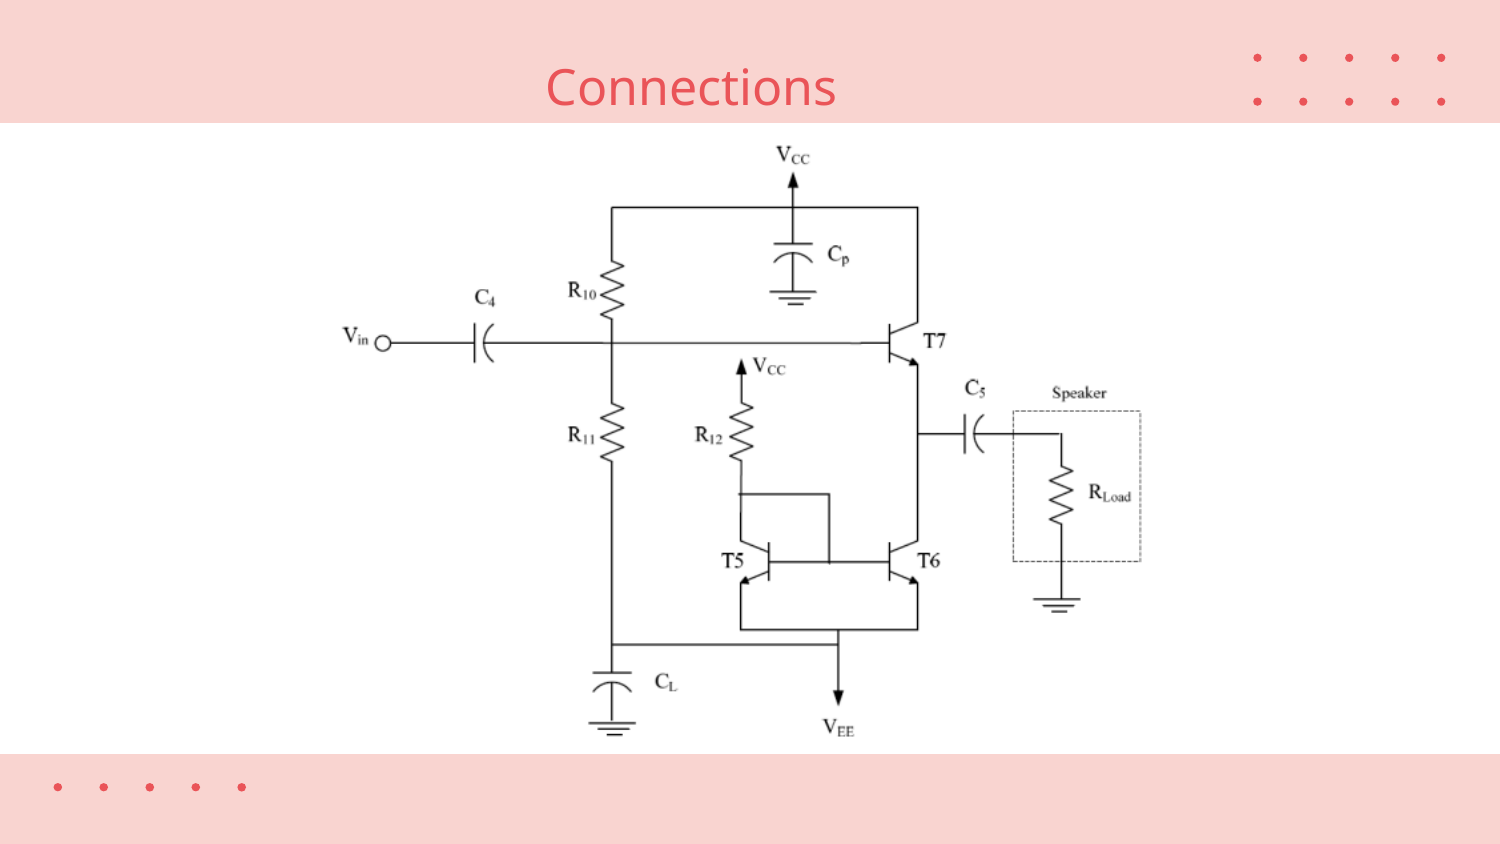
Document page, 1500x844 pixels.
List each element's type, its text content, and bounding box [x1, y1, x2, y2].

picture [0, 122, 1500, 755]
title Connections [152, 0, 1233, 121]
